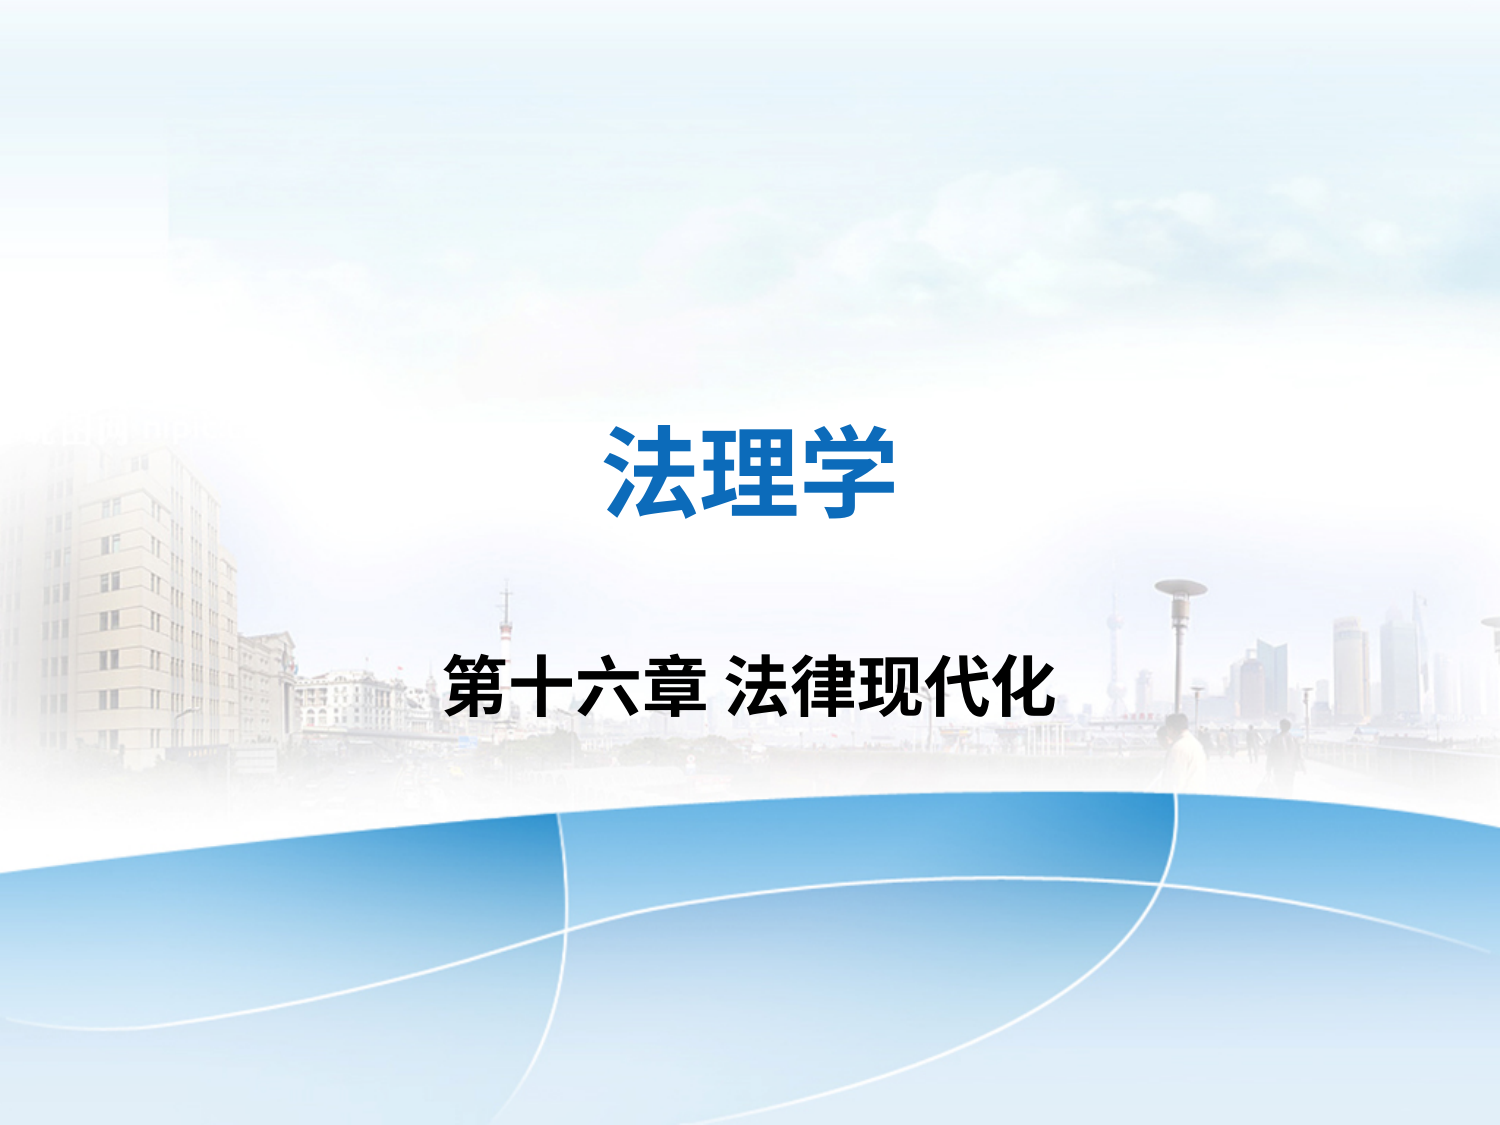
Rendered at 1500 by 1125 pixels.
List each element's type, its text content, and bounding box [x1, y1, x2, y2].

subtitle 第十六章 法律现代化 [225, 637, 1275, 925]
picture [0, 0, 1500, 1125]
title 法理学 [112, 349, 1388, 591]
